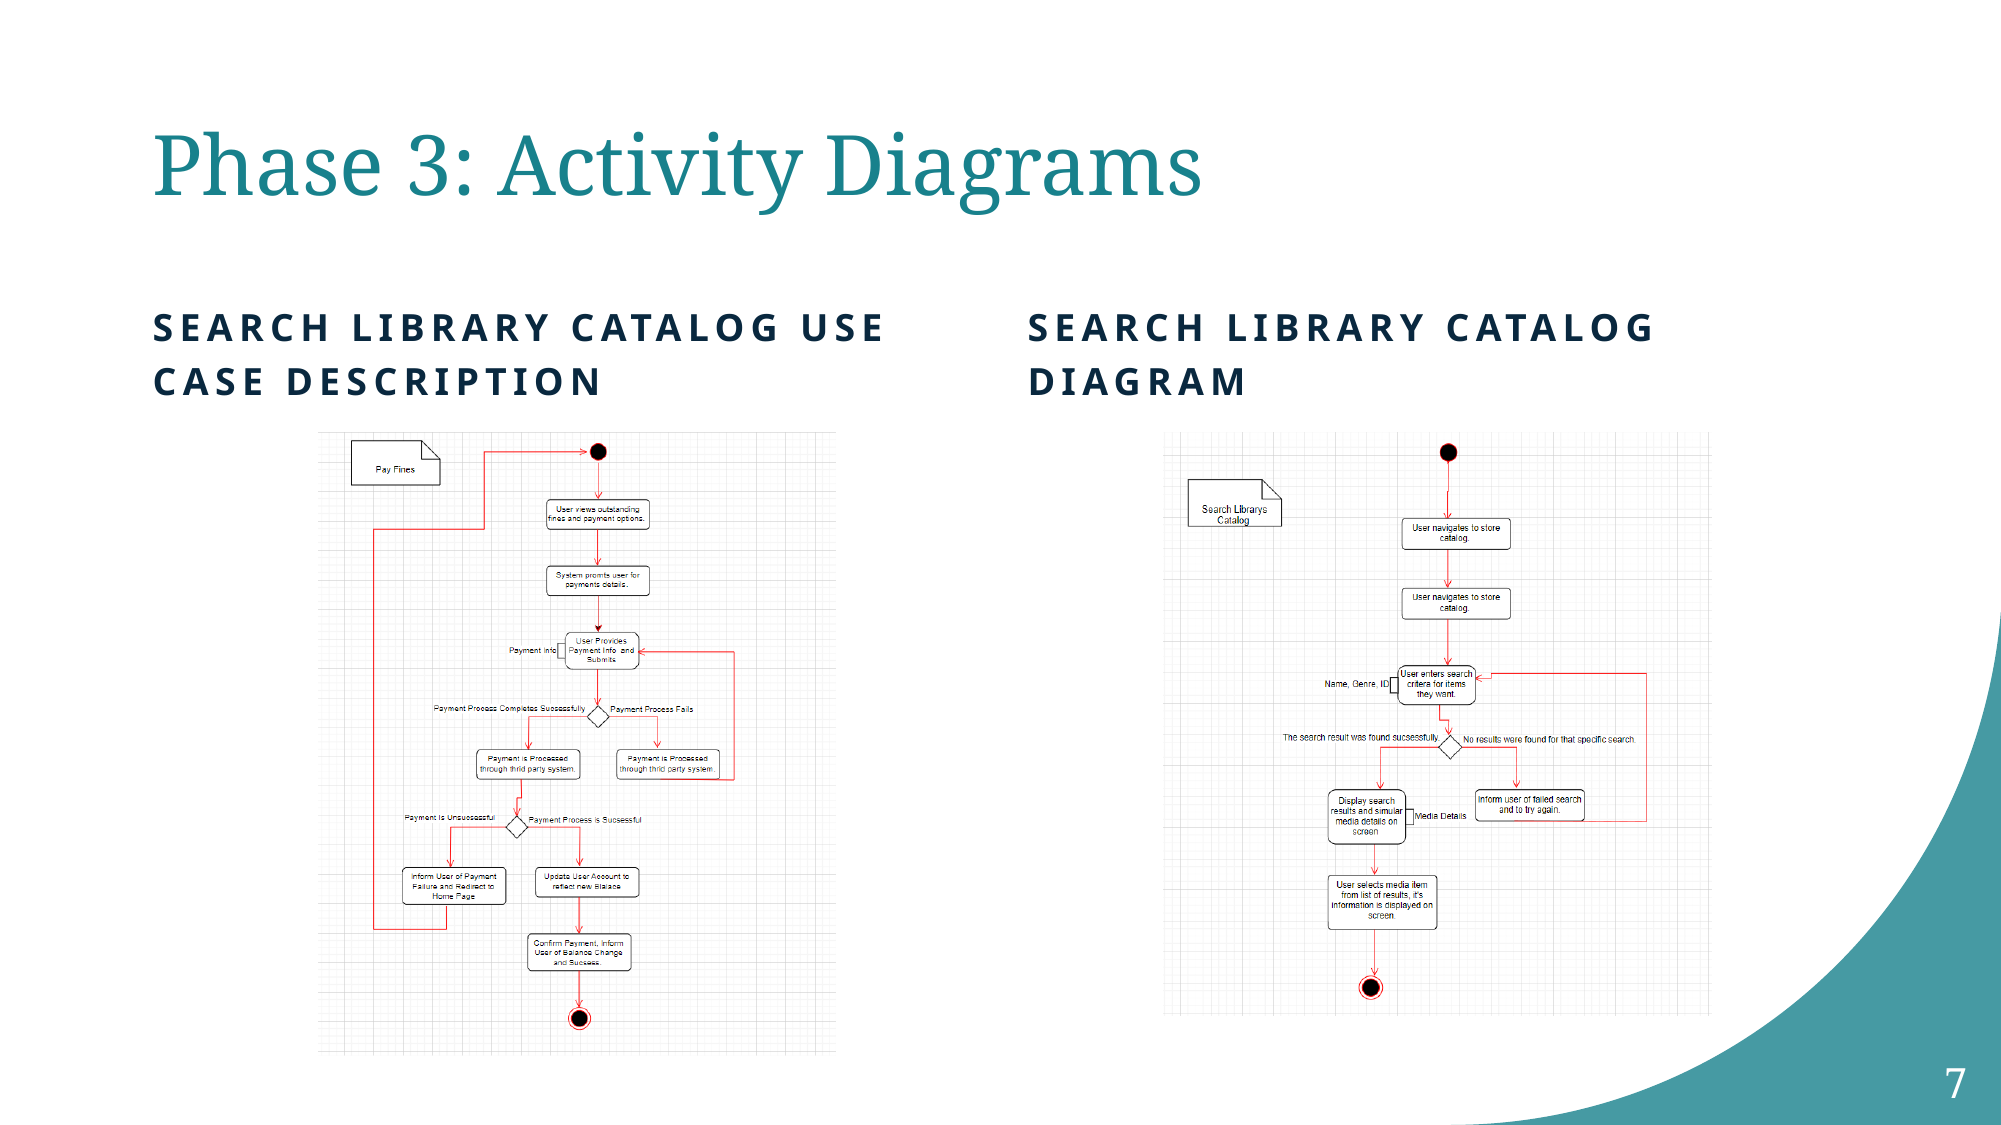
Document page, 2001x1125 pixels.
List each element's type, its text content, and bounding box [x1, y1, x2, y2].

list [318, 432, 837, 1056]
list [1163, 432, 1712, 1016]
title Phase 3: Activity Diagrams [137, 59, 1863, 278]
slide_number 7 [1868, 1055, 1983, 1116]
list Search Library Catalog Use Case Description [137, 275, 984, 411]
list Search Library Catalog Diagram [1012, 275, 1863, 411]
